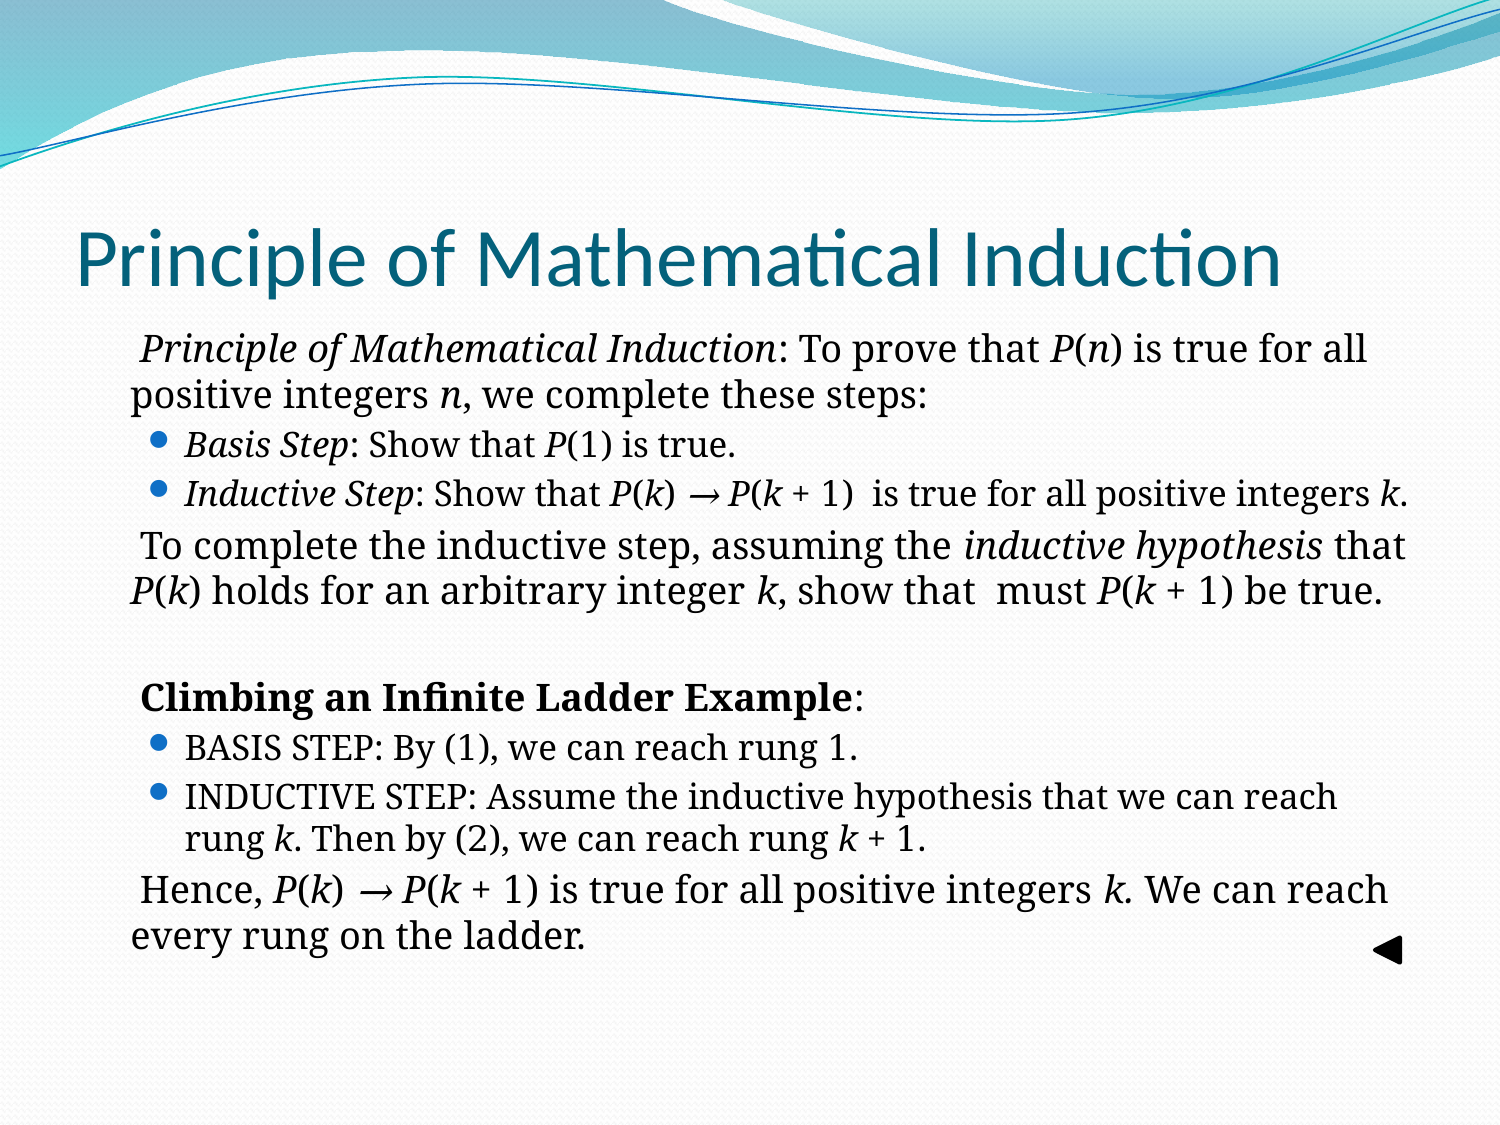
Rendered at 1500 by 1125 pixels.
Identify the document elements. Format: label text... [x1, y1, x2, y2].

list Principle of Mathematical Induction: To prove that P(n) is true for all positive integers n, we complete these steps: Basis Step: Show that P(1) is true. Inductive Step: Show that P(k) → P(k + 1) is true for all positive integers k. To complete the inductive step, assuming the inductive hypothesis that P(k) holds for an arbitrary integer k, show that must P(k + 1) be true. Climbing an Infinite Ladder Example: BASIS STEP: By (1), we can reach rung 1. INDUCTIVE STEP: Assume the inductive hypothesis that we can reach rung k. Then by (2), we can reach rung k + 1. Hence, P(k) → P(k + 1) is true for all positive integers k. We can reach every rung on the ladder. [75, 317, 1425, 1038]
title Principle of Mathematical Induction [75, 115, 1425, 303]
text_box [1372, 935, 1403, 965]
